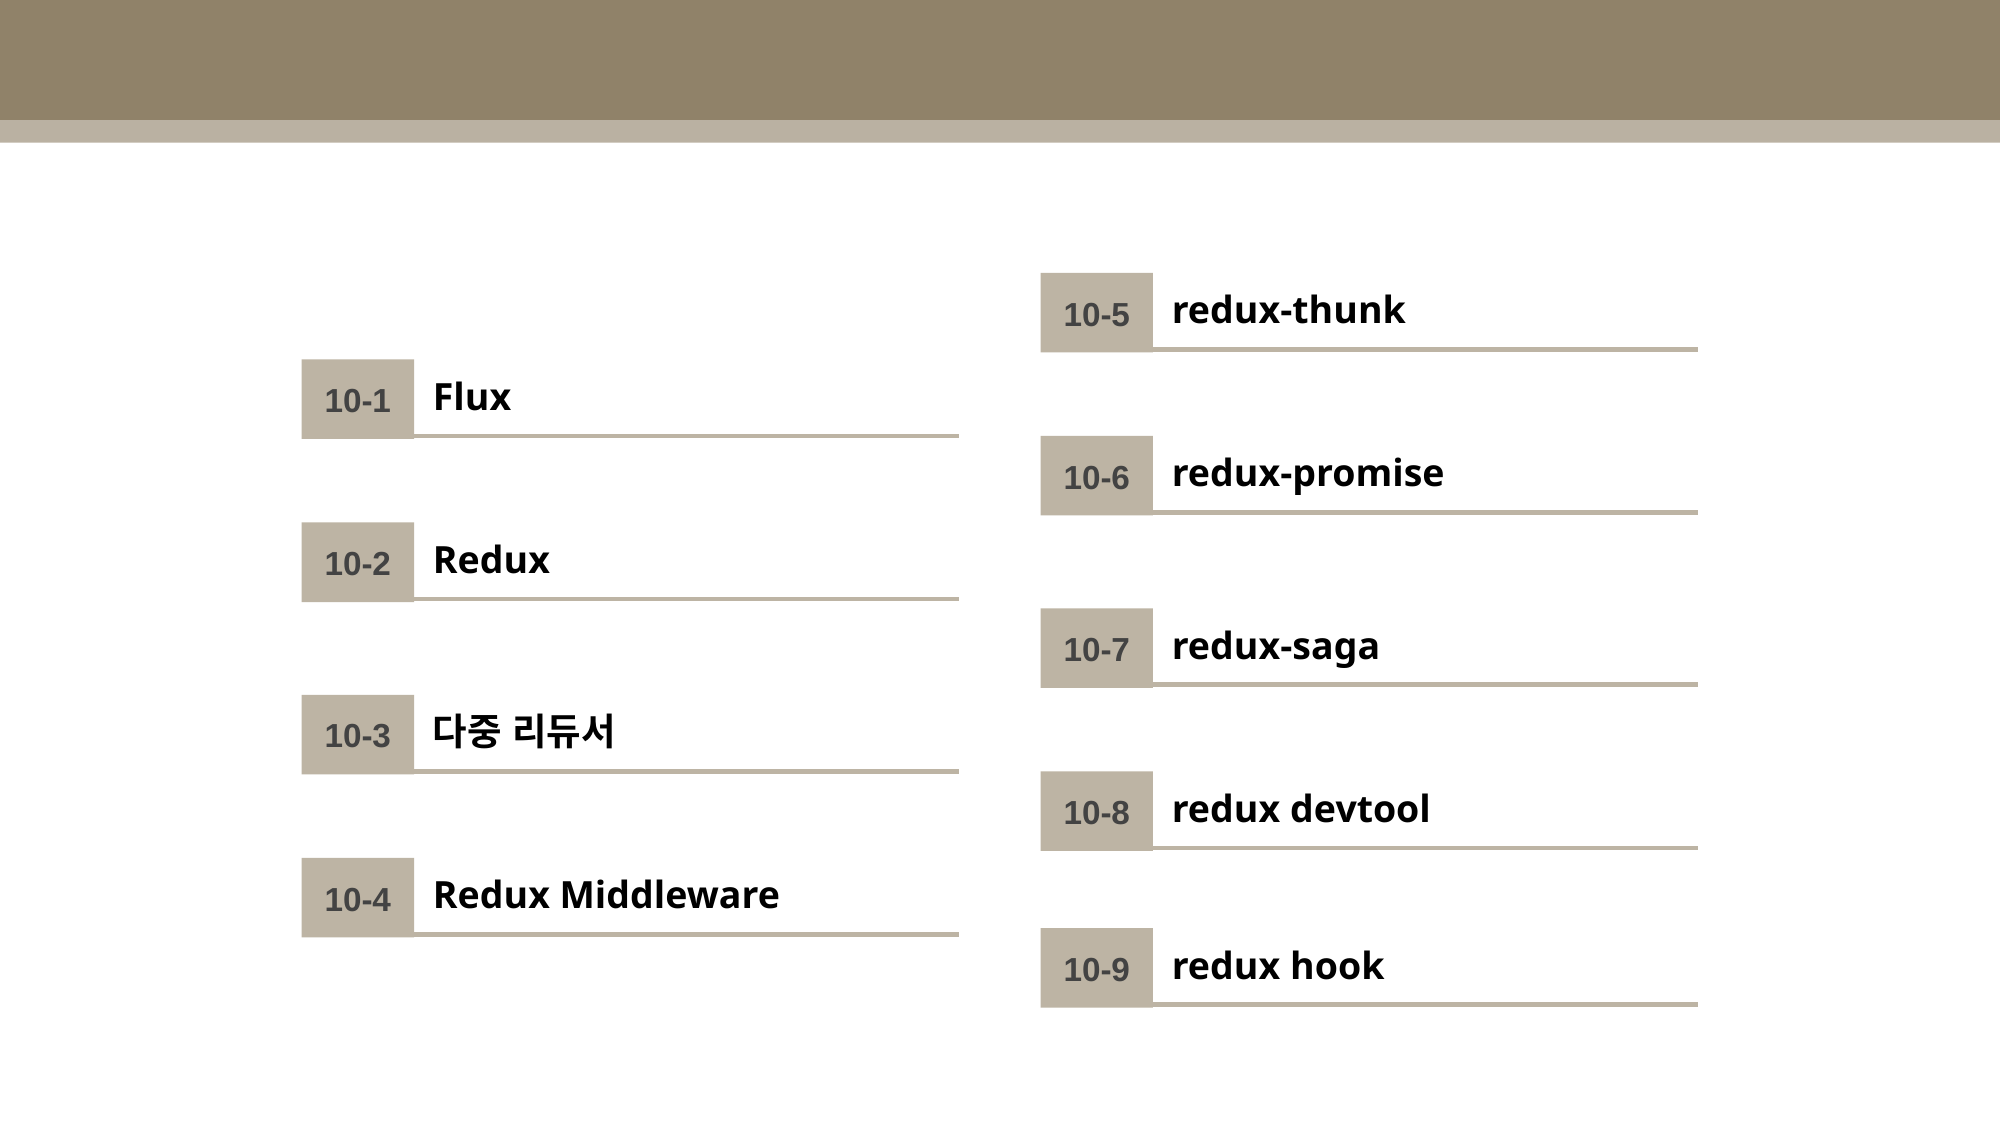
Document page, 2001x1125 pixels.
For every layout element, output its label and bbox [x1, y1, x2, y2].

text_box [1040, 771, 1810, 852]
text_box [1040, 927, 1810, 1008]
text_box [1040, 435, 1810, 516]
text_box [301, 857, 1071, 938]
text_box [301, 694, 1071, 775]
text_box [301, 359, 1071, 440]
text_box [301, 522, 1071, 603]
text_box [1040, 272, 1810, 353]
text_box [1040, 608, 1810, 689]
